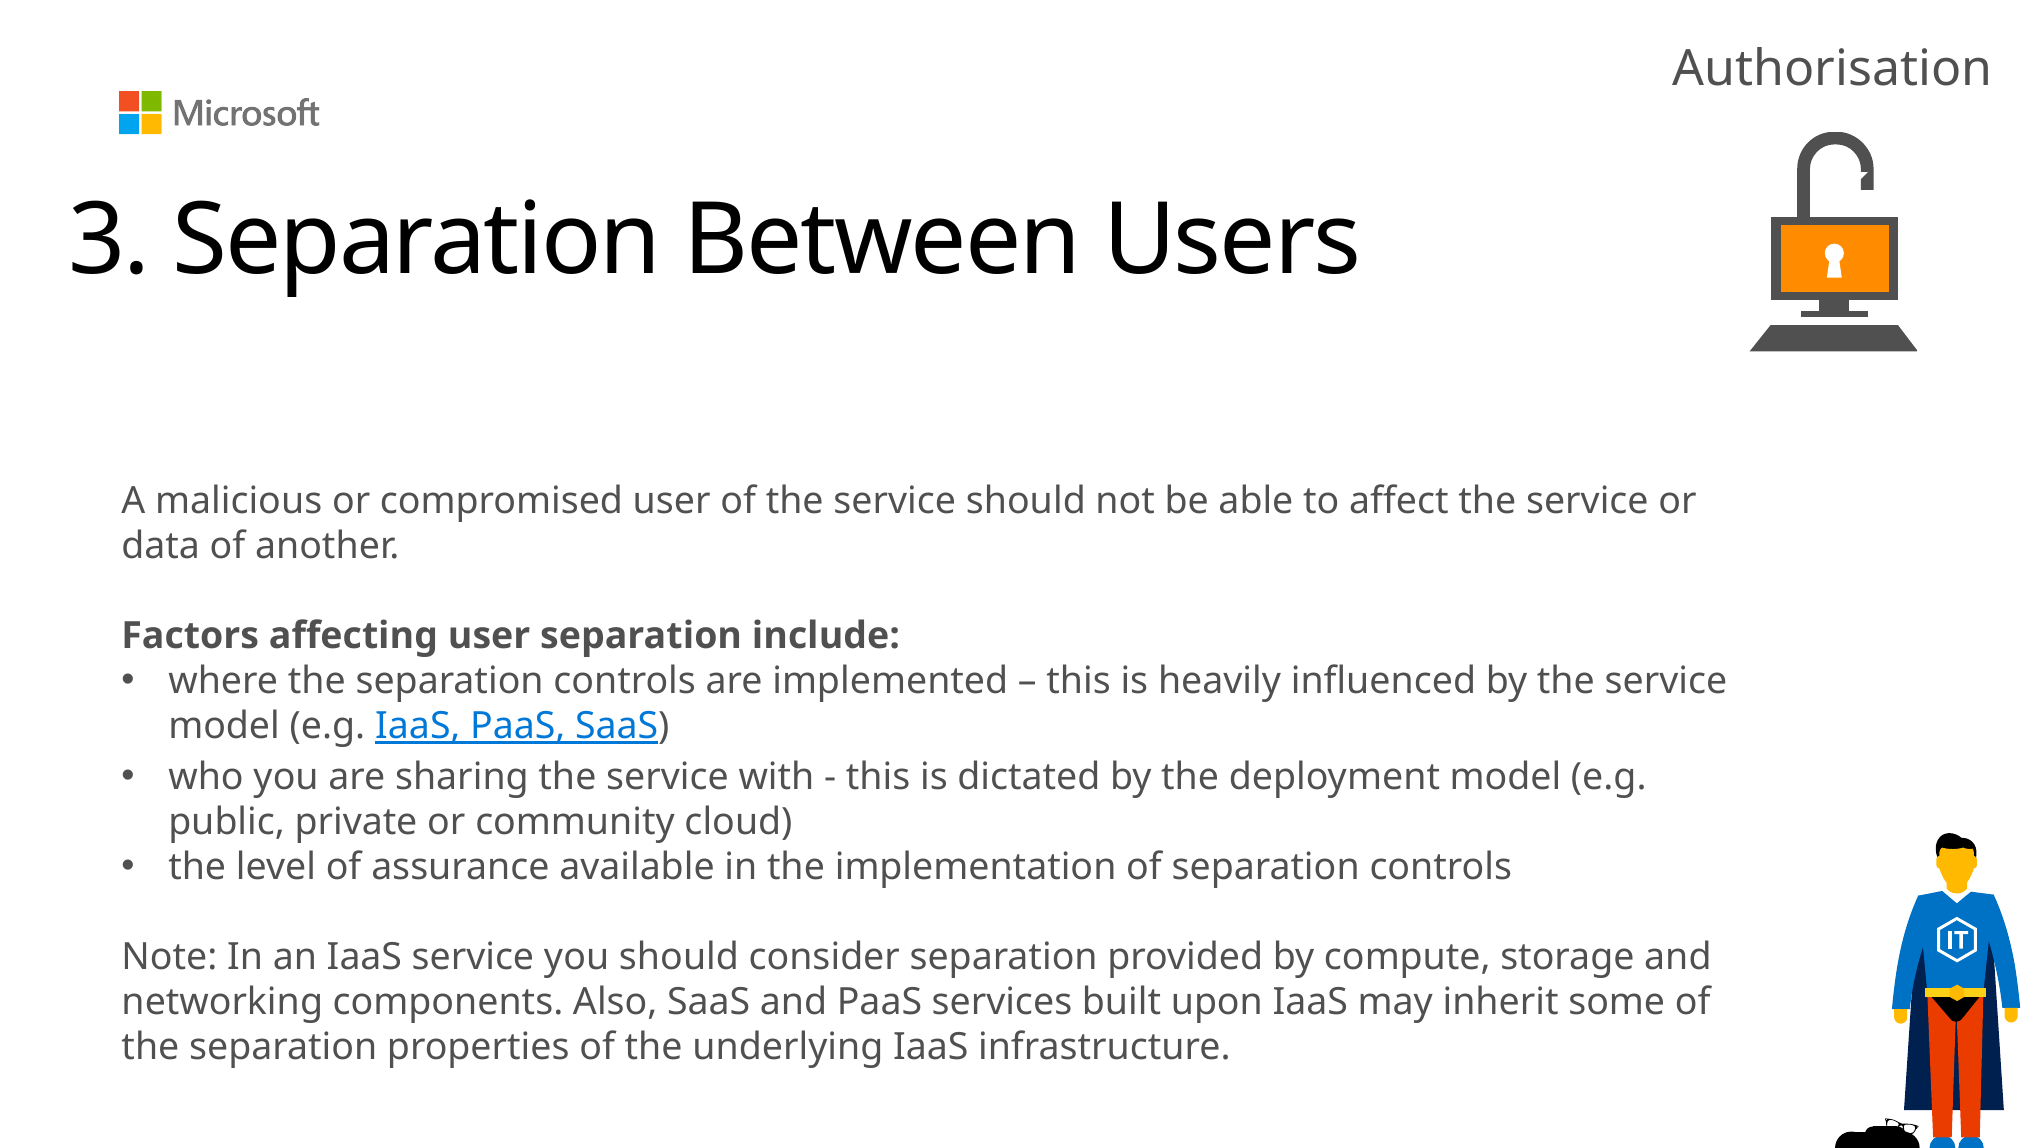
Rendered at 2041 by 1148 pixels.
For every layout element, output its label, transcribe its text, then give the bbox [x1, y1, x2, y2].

text_box A malicious or compromised user of the service should not be able to affect the service or data of another. Factors affecting user separation include: where the separation controls are implemented – this is heavily influenced by the service model (e.g. IaaS, PaaS, SaaS) who you are sharing the service with - this is dictated by the deployment model (e.g. public, private or community cloud) the level of assurance available in the implementation of separation controls Note: In an IaaS service you should consider separation provided by compute, storage and networking components. Also, SaaS and PaaS services built upon IaaS may inherit some of the separation properties of the underlying IaaS infrastructure. [91, 451, 1765, 1091]
title 3. Separation Between Users [45, 172, 1621, 323]
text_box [1621, 18, 2041, 352]
picture [1716, 779, 2041, 1148]
list [45, 323, 1996, 702]
picture [91, 65, 347, 160]
